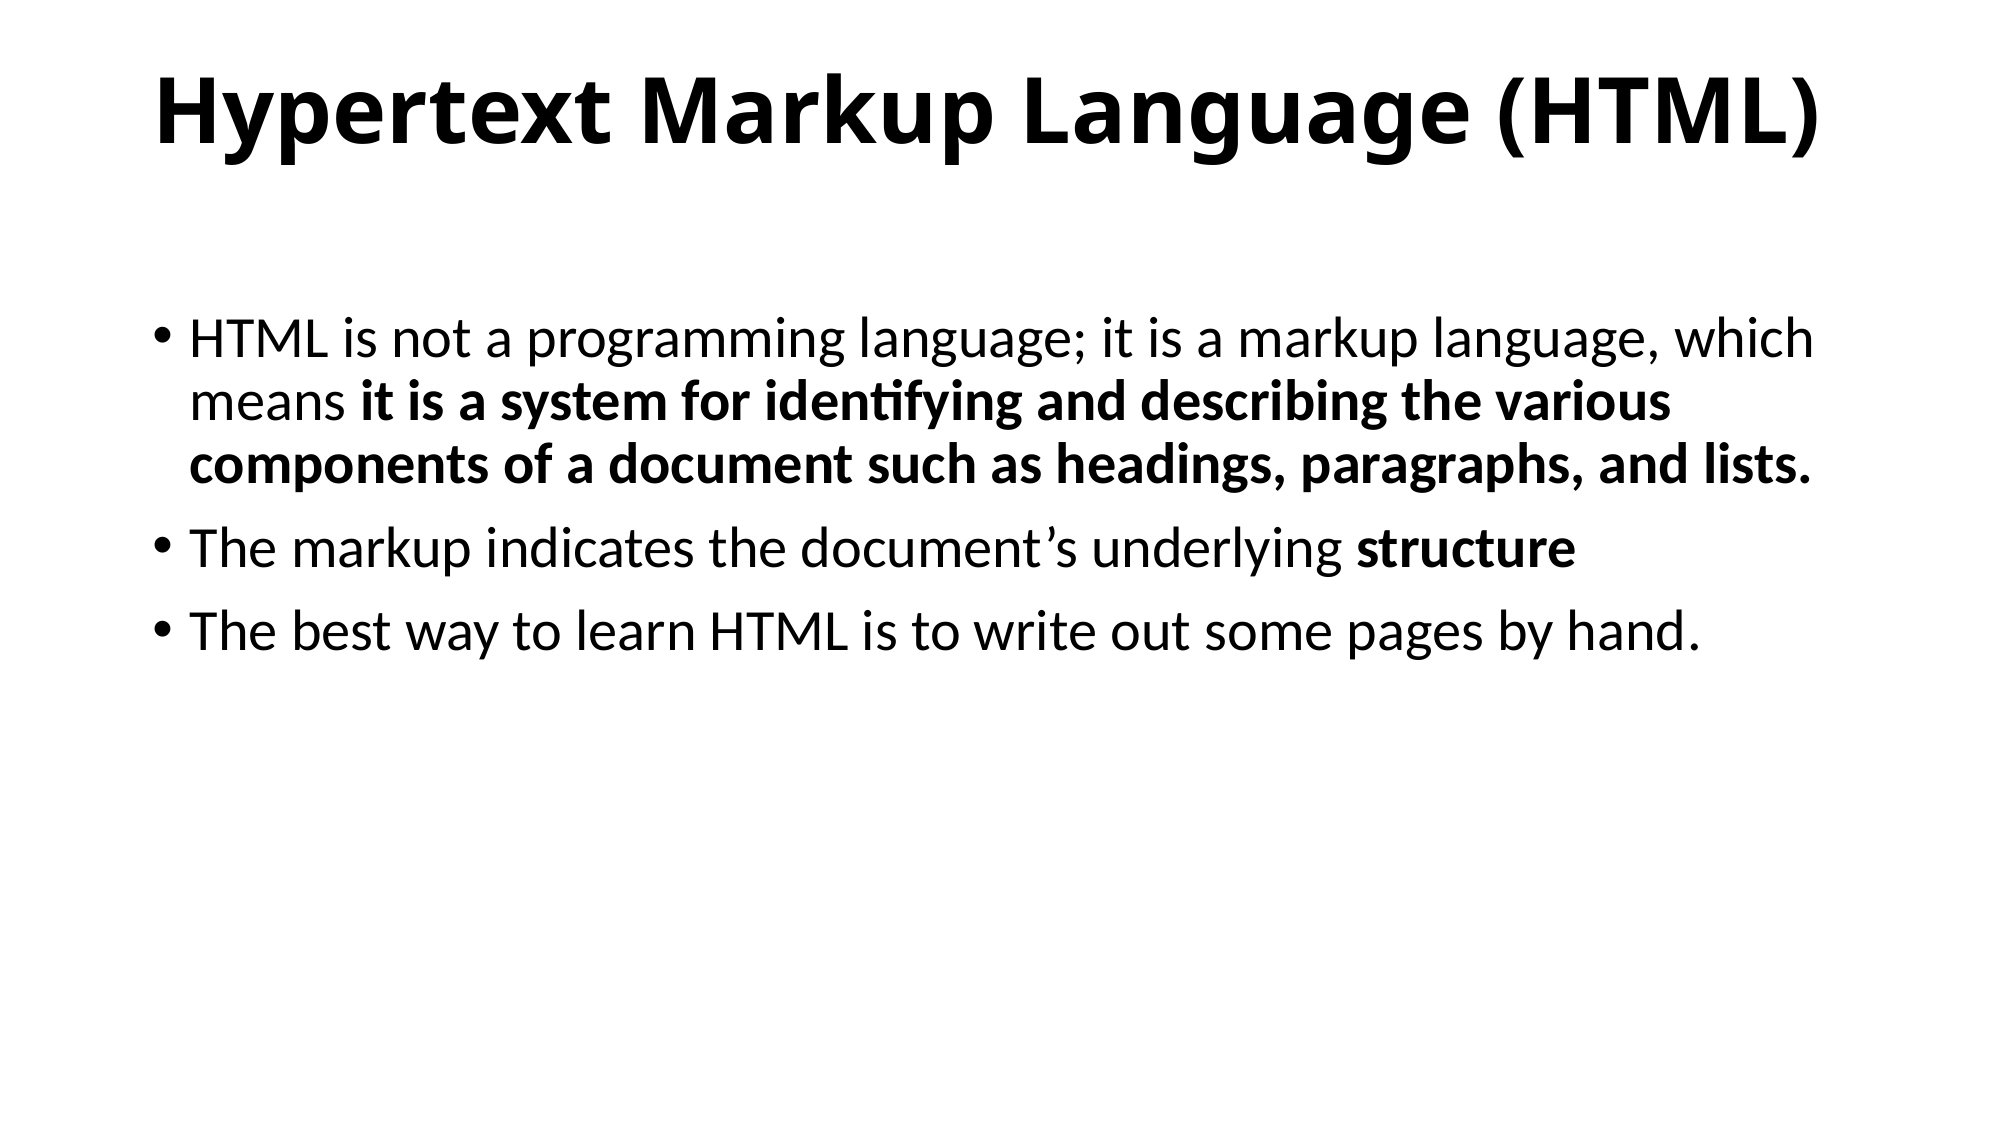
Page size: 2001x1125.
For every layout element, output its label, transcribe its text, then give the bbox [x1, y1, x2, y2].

title Hypertext Markup Language (HTML) [137, 59, 1863, 278]
list HTML is not a programming language; it is a markup language, which means it is a system for identifying and describing the various components of a document such as headings, paragraphs, and lists. The markup indicates the document’s underlying structure The best way to learn HTML is to write out some pages by hand. [137, 299, 1863, 1014]
